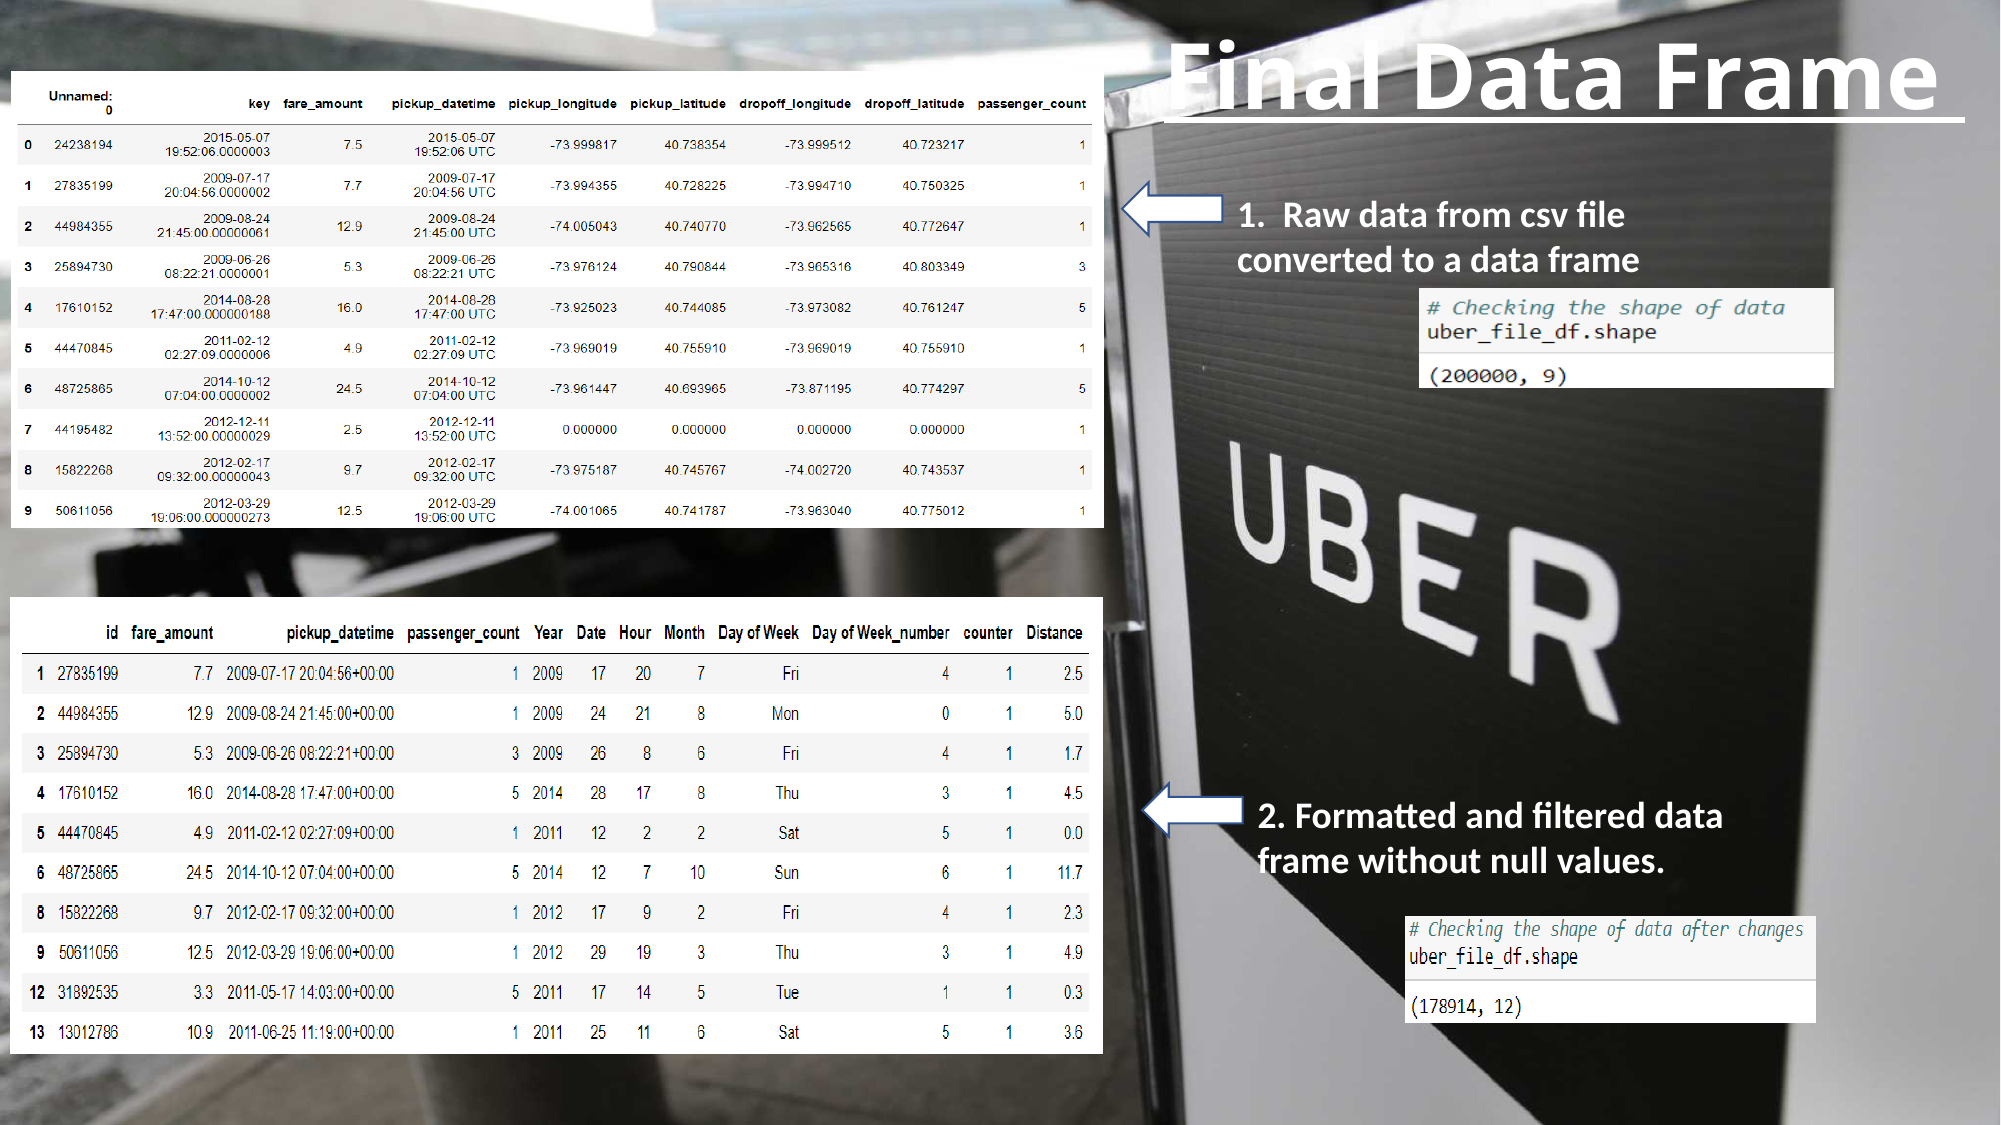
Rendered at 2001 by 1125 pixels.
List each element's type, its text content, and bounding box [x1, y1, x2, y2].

picture [0, 0, 2001, 1125]
text_box 1. Raw data from csv file converted to a data frame [1222, 182, 1733, 287]
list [10, 597, 1103, 1054]
text_box [1140, 781, 1244, 840]
text_box 2. Formatted and filtered data frame without null values. [1242, 783, 1813, 889]
title Final Data Frame [1148, 0, 2000, 161]
text_box [1120, 179, 1224, 238]
